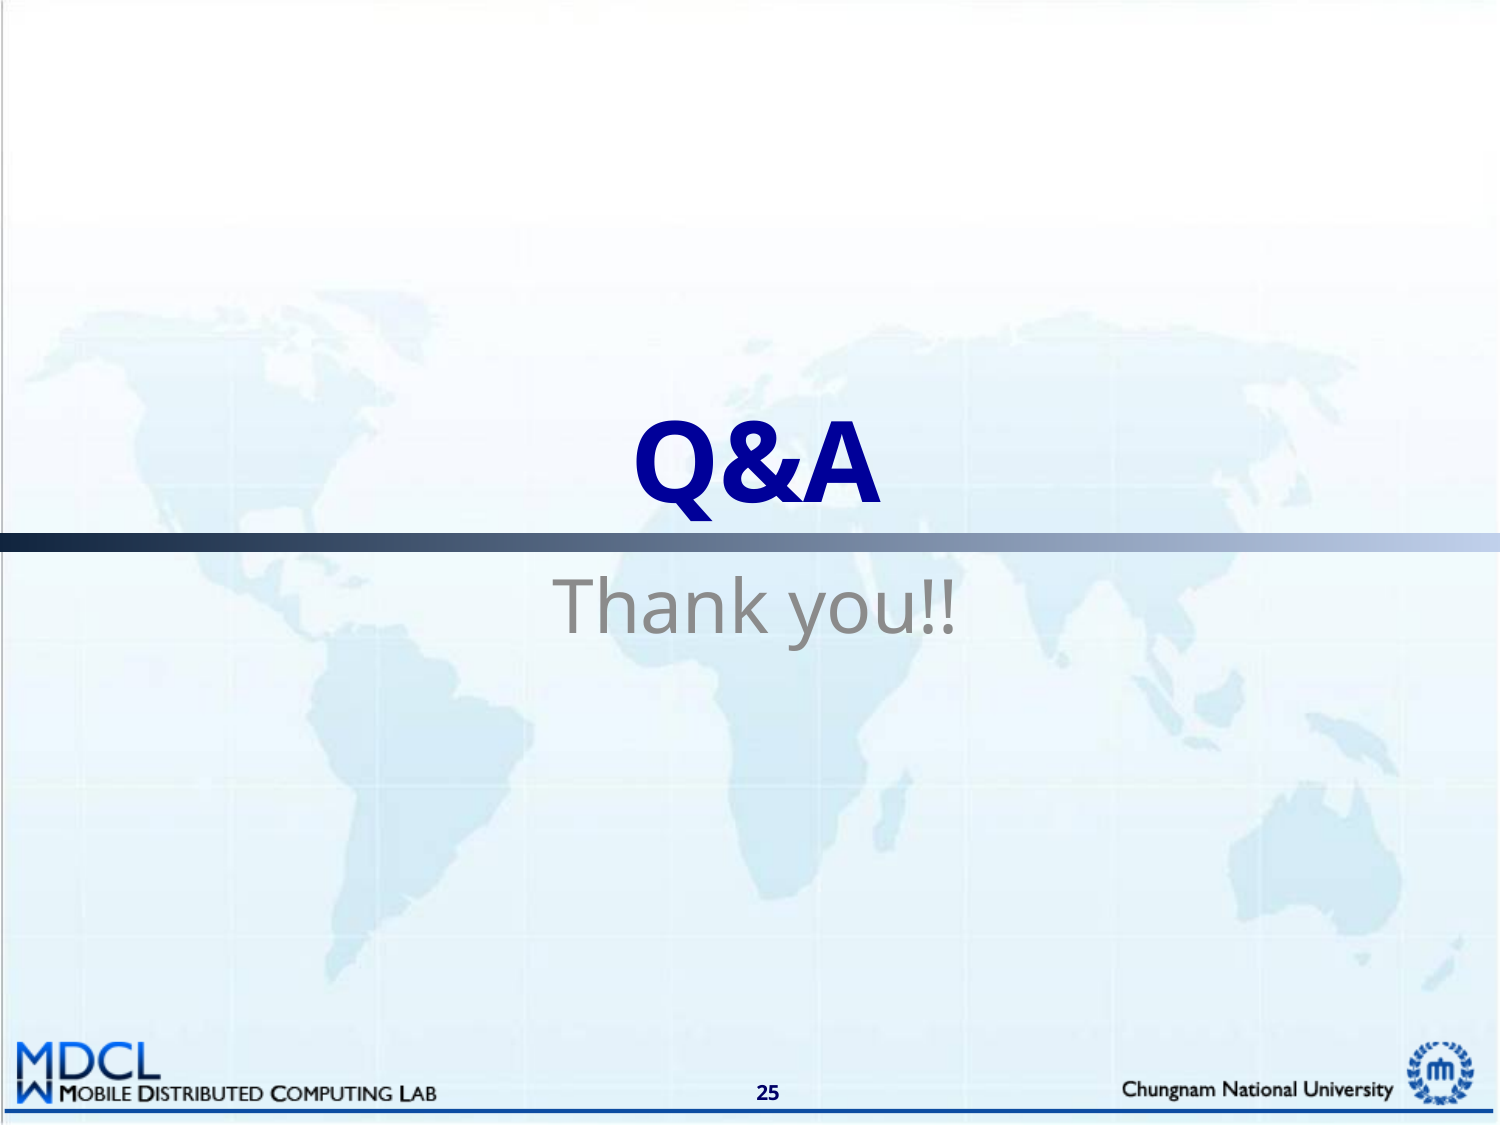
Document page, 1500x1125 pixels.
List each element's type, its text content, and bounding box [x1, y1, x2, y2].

list Thank you!! [118, 551, 1394, 798]
picture [0, 551, 1500, 1125]
picture [0, 0, 1500, 534]
title Q&A [118, 308, 1394, 532]
